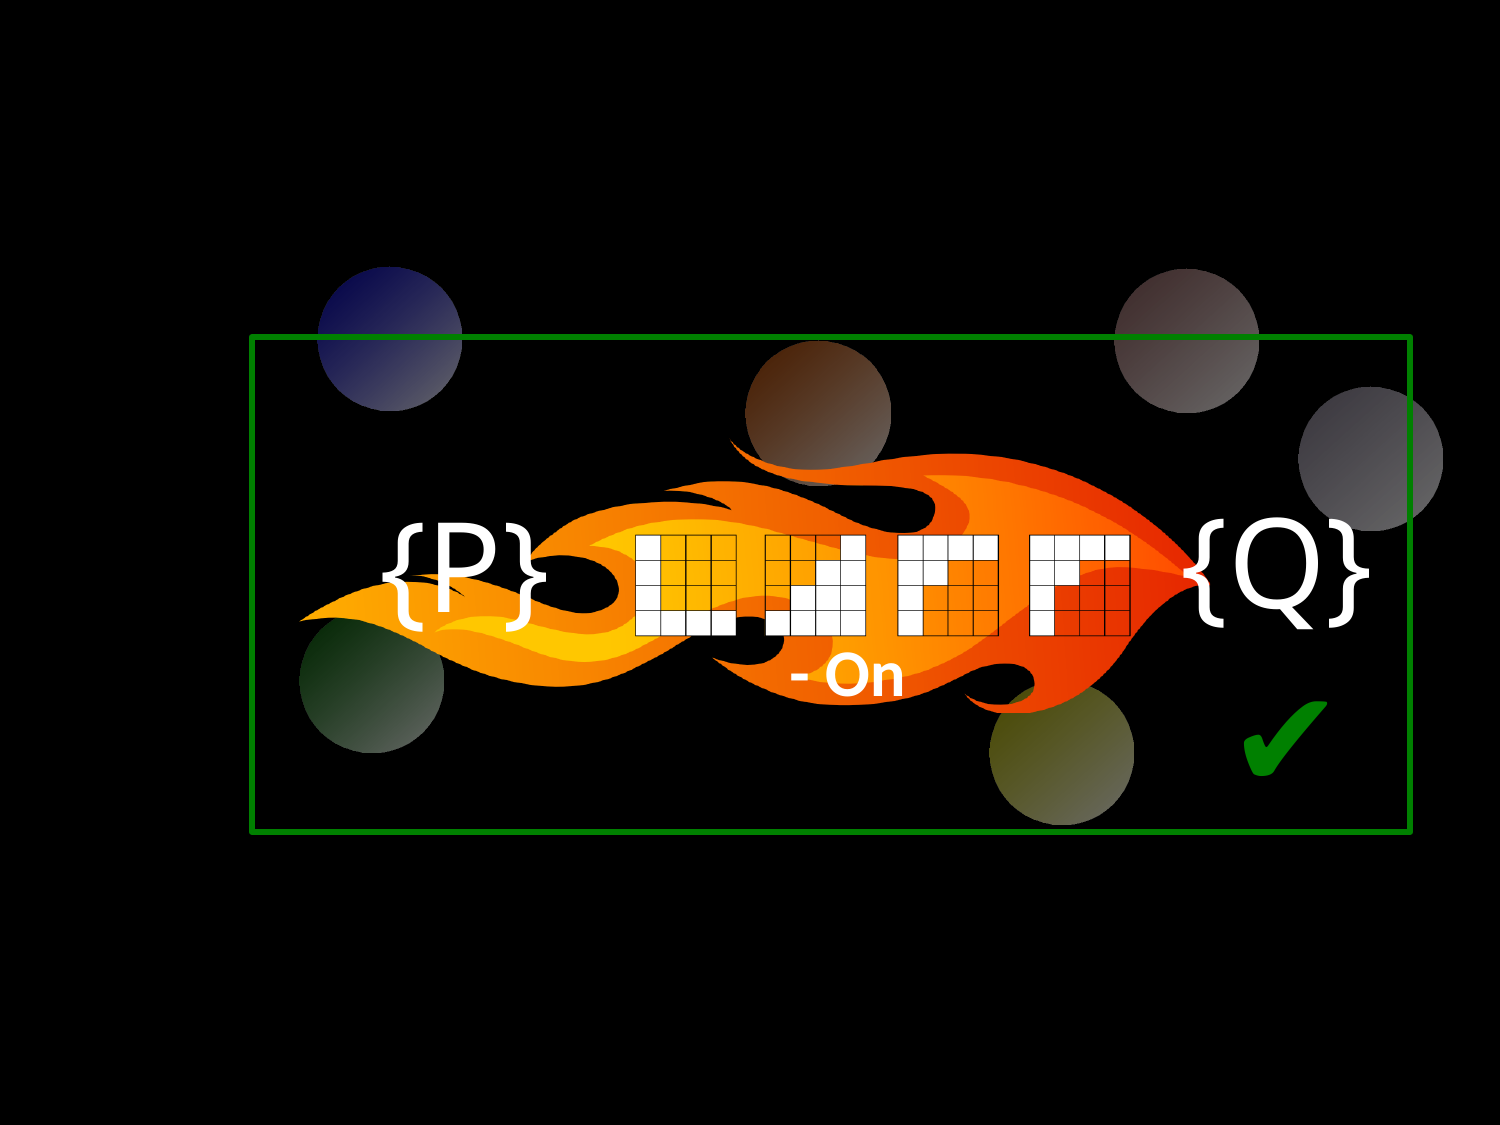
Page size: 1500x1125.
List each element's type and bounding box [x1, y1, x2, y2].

text_box [0, 0, 1500, 1122]
text_box [251, 336, 1411, 833]
